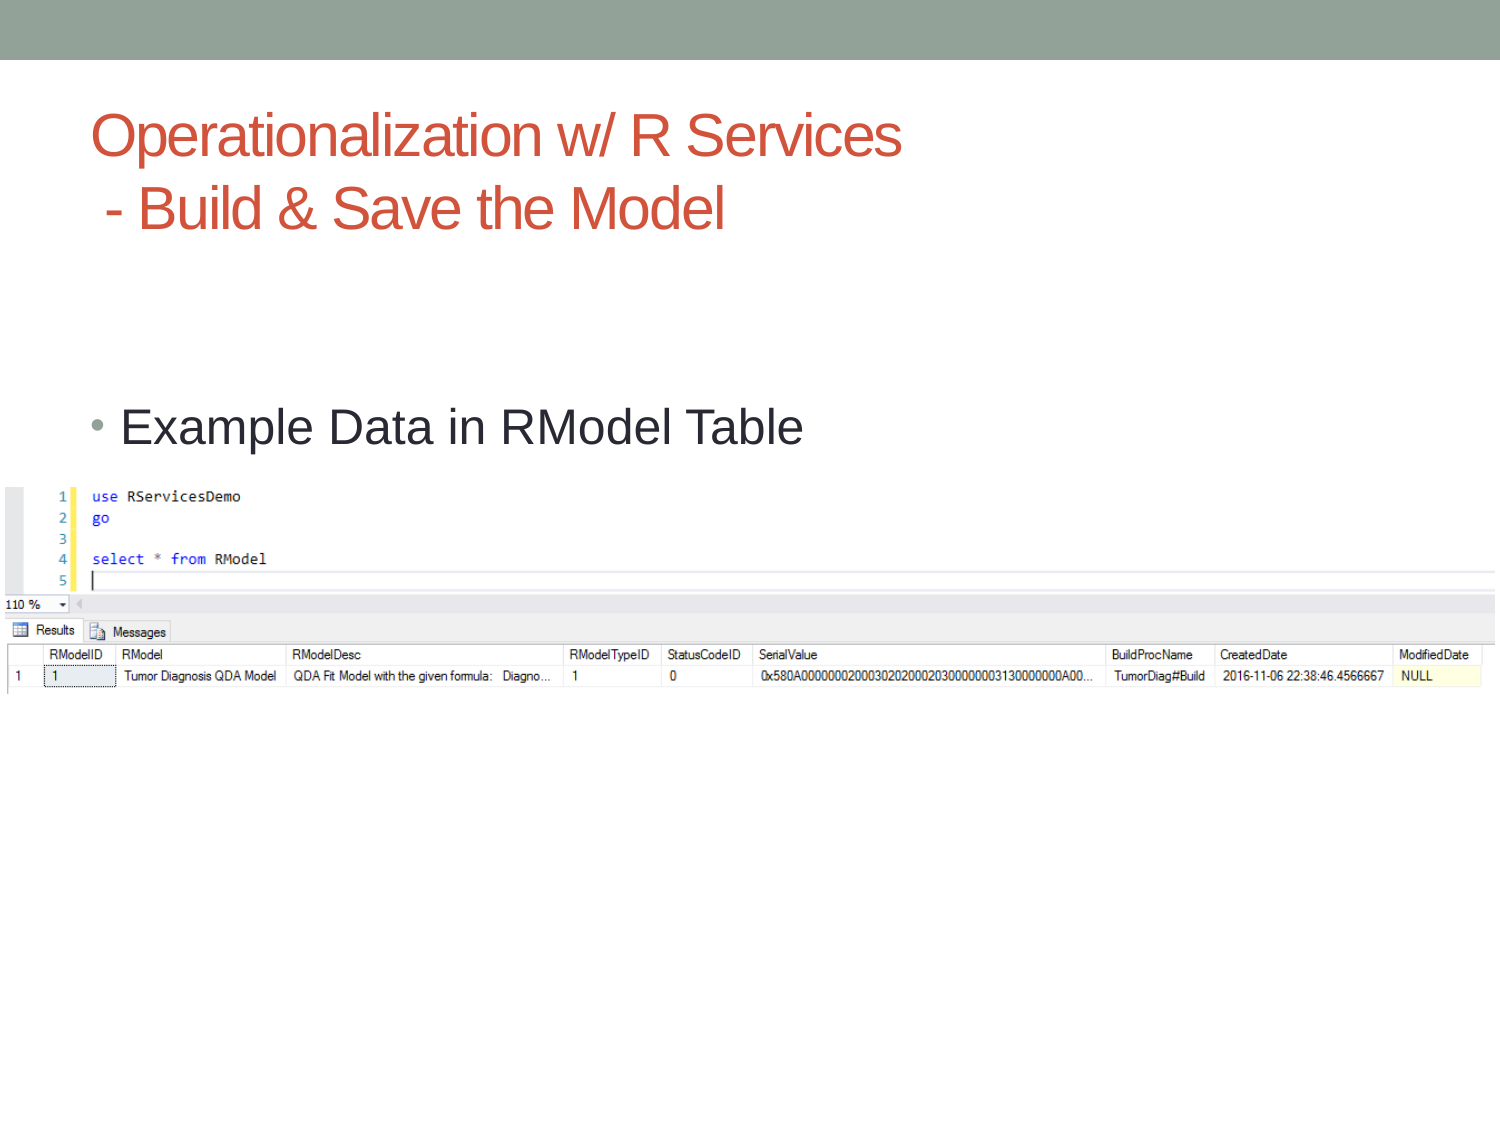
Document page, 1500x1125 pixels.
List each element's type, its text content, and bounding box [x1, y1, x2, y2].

title Operationalization w/ R Services - Build & Save the Model [75, 87, 1425, 250]
text_box Example Data in RModel Table [75, 387, 1375, 480]
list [5, 487, 1495, 694]
